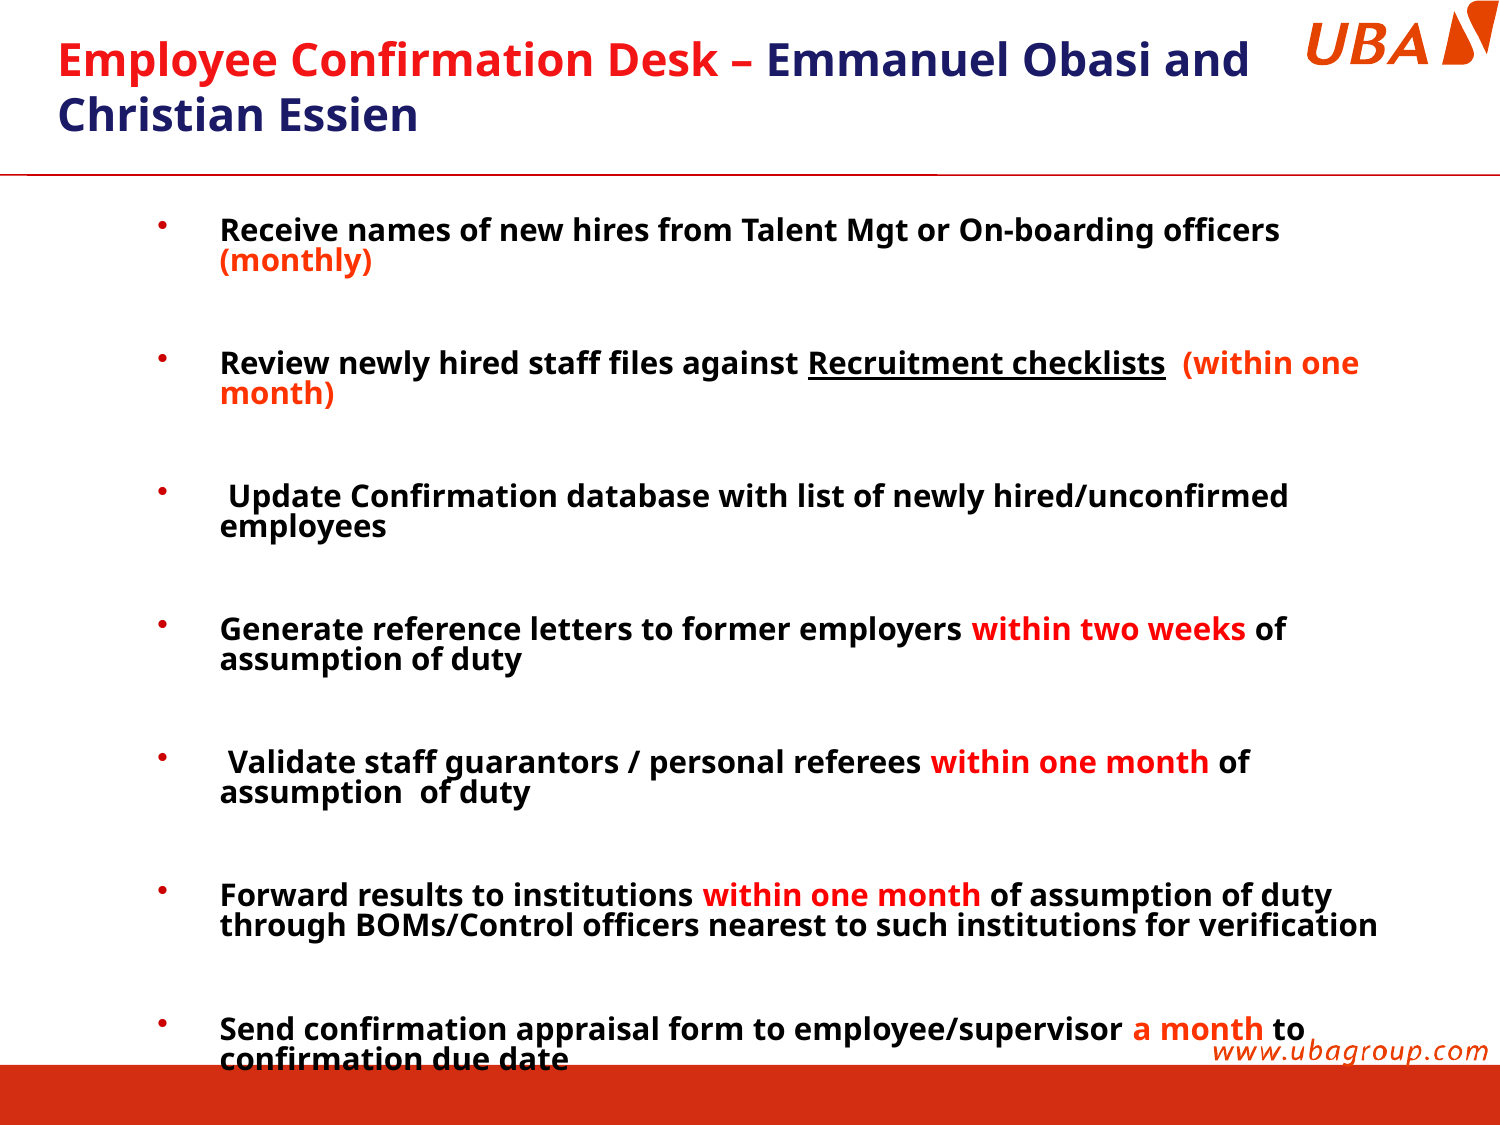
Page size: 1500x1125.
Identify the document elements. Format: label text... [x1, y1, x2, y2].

title Employee Confirmation Desk – Emmanuel Obasi and Christian Essien [41, 51, 1393, 149]
list Receive names of new hires from Talent Mgt or On-boarding officers (monthly) Review newly hired staff files against Recruitment checklists (within one month) Update Confirmation database with list of newly hired/unconfirmed employees Generate reference letters to former employers within two weeks of assumption of duty Validate staff guarantors / personal referees within one month of assumption of duty Forward results to institutions within one month of assumption of duty through BOMs/Control officers nearest to such institutions for verification Send confirmation appraisal form to employee/supervisor a month to confirmation due date Send email reminder to employees in the 5th month (before confirmation due date) of any outstanding documentation and prompt them to follow up with their supervisors for confirmation appraisal. [66, 163, 1418, 1057]
